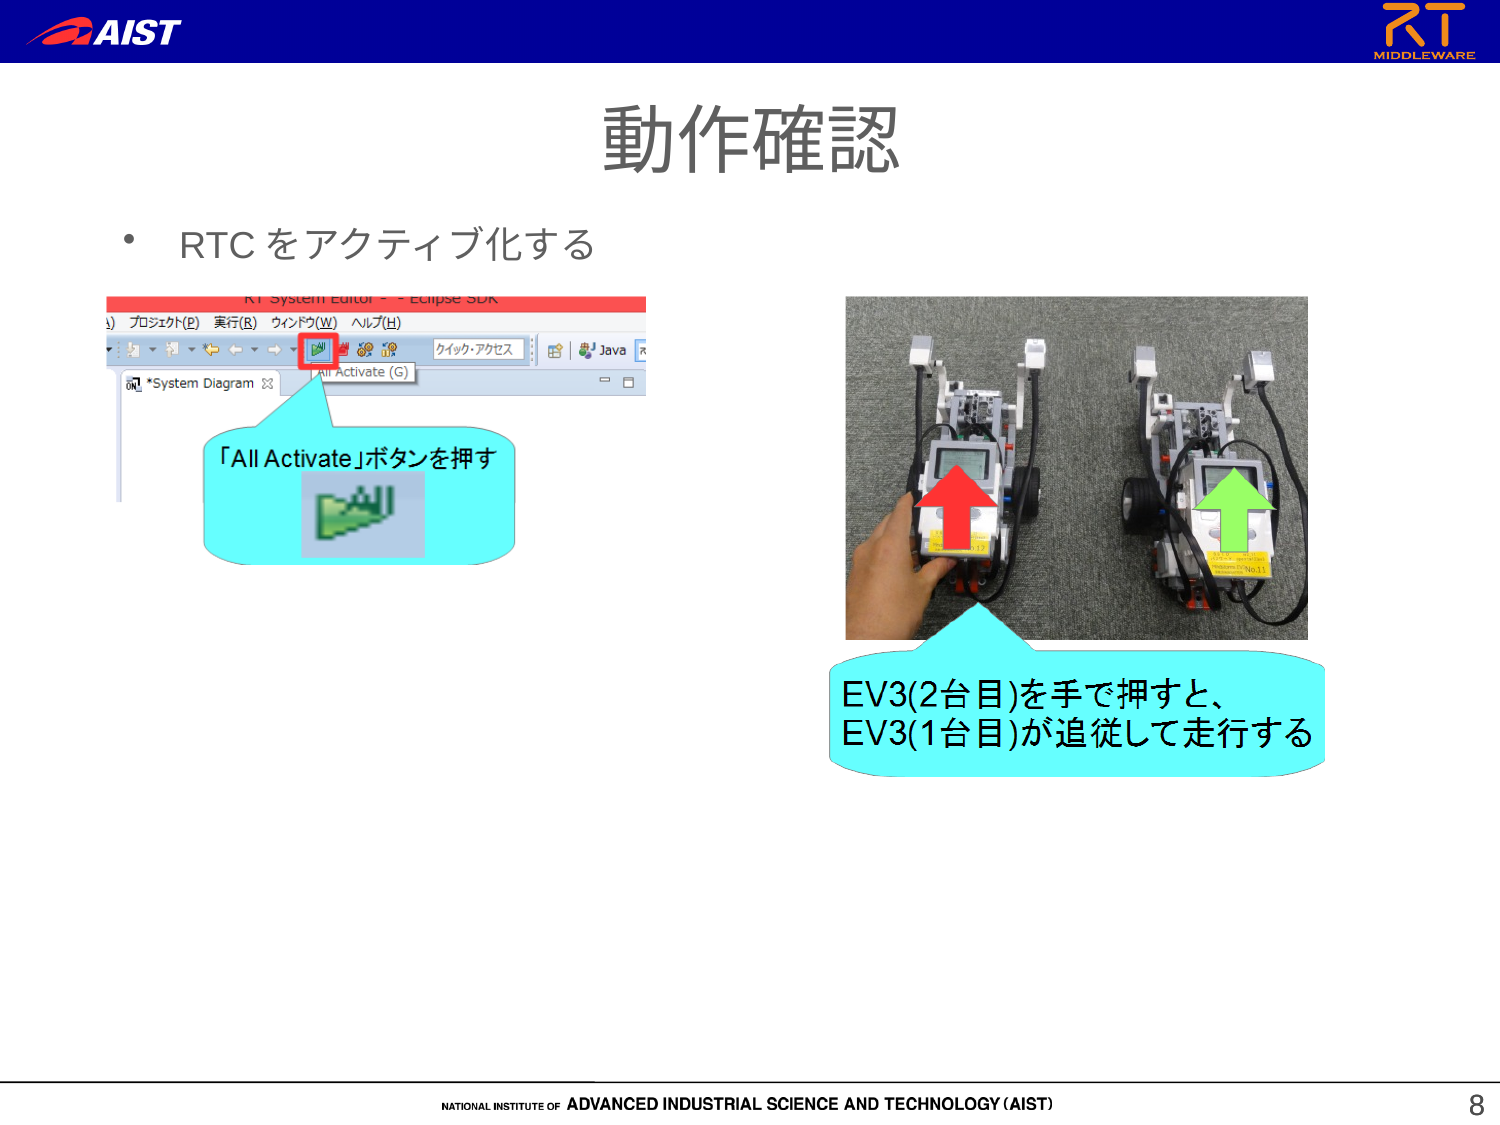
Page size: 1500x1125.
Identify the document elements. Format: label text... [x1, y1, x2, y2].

picture [0, 0, 1500, 63]
picture [442, 1097, 1052, 1110]
picture [105, 296, 646, 565]
title 動作確認 [29, 66, 1474, 208]
text_box RTCをアクティブ化する [108, 222, 1474, 430]
text_box 8 [1149, 1078, 1500, 1125]
picture [828, 296, 1326, 777]
